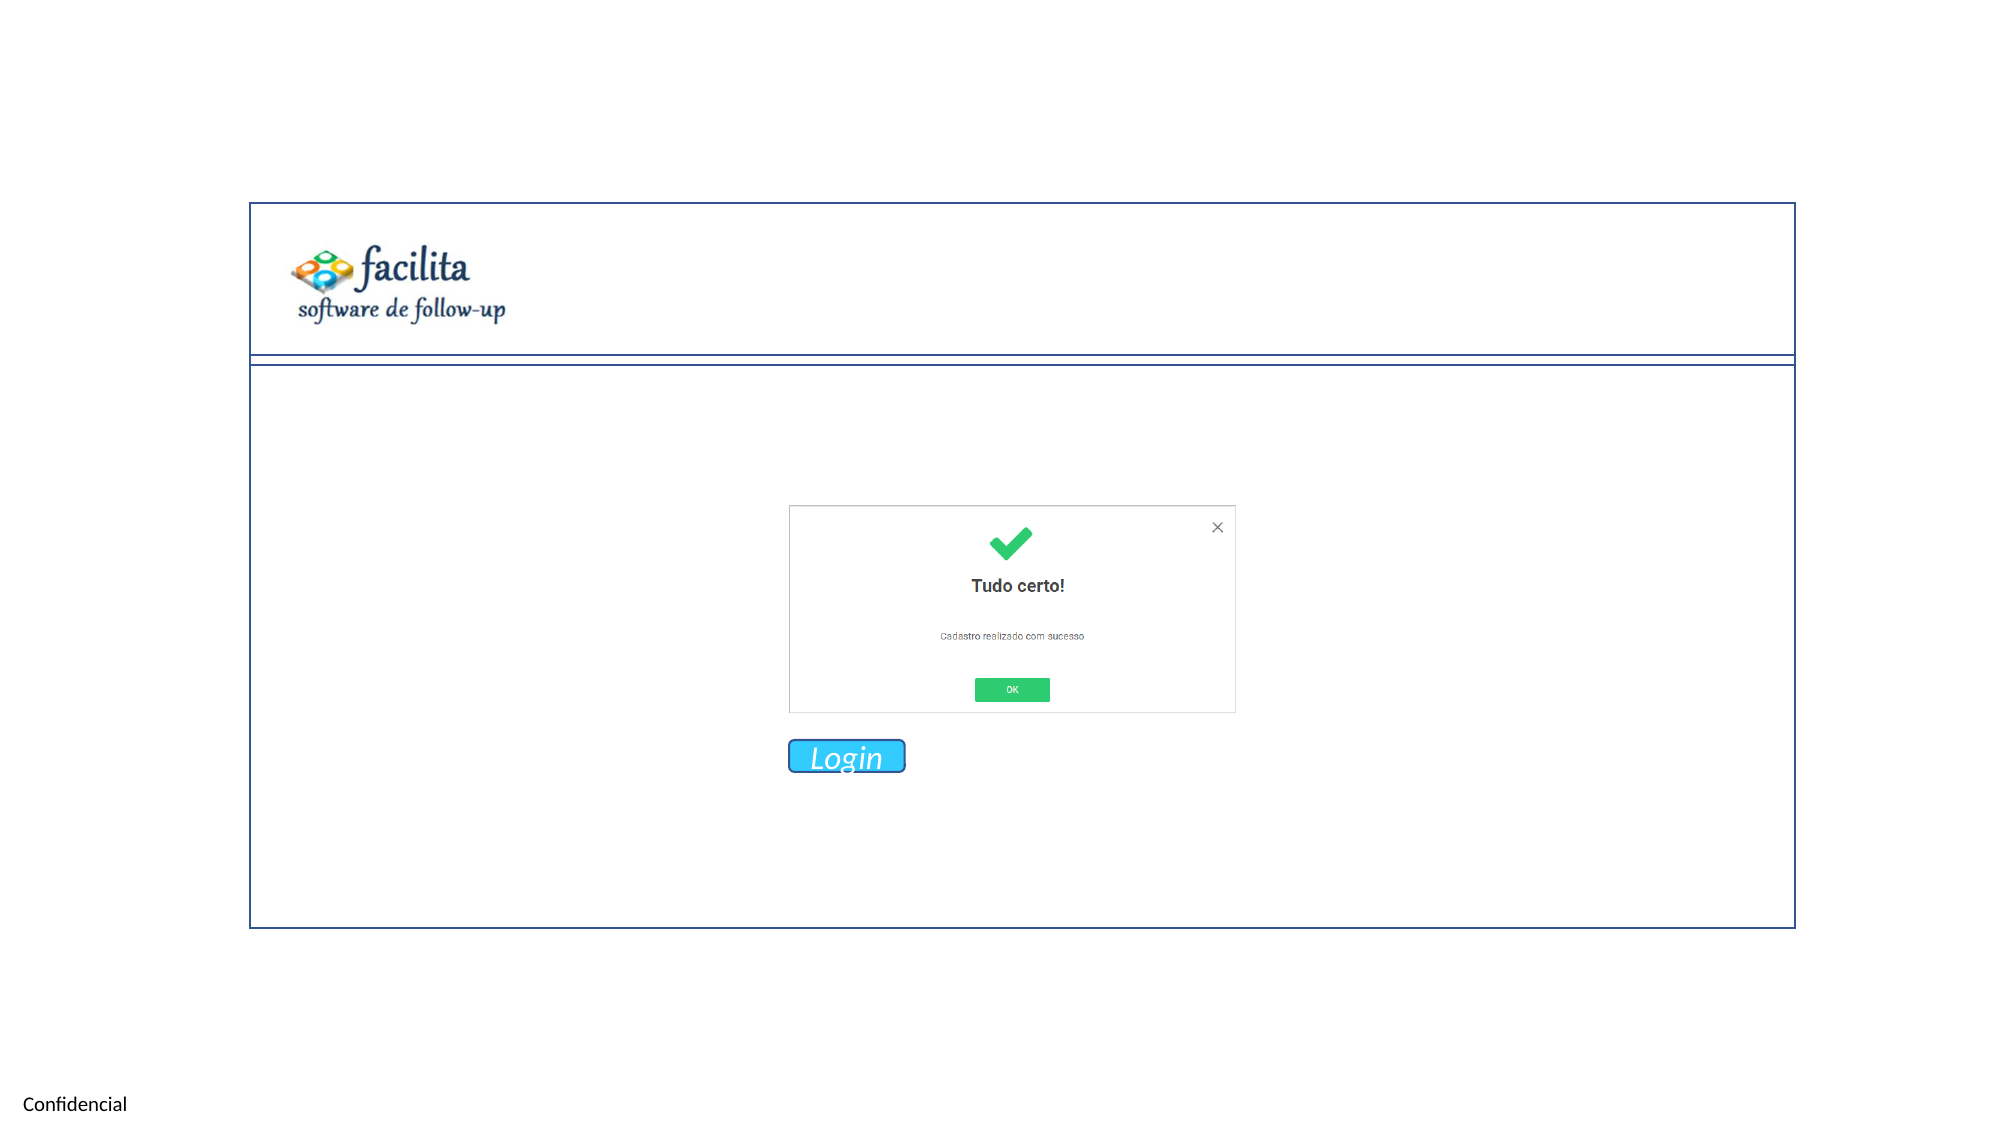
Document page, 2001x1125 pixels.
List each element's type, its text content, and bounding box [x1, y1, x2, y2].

text_box [249, 202, 1796, 354]
text_box [249, 354, 1796, 929]
picture [286, 241, 506, 328]
text_box Login [788, 738, 906, 773]
picture [788, 505, 1236, 713]
